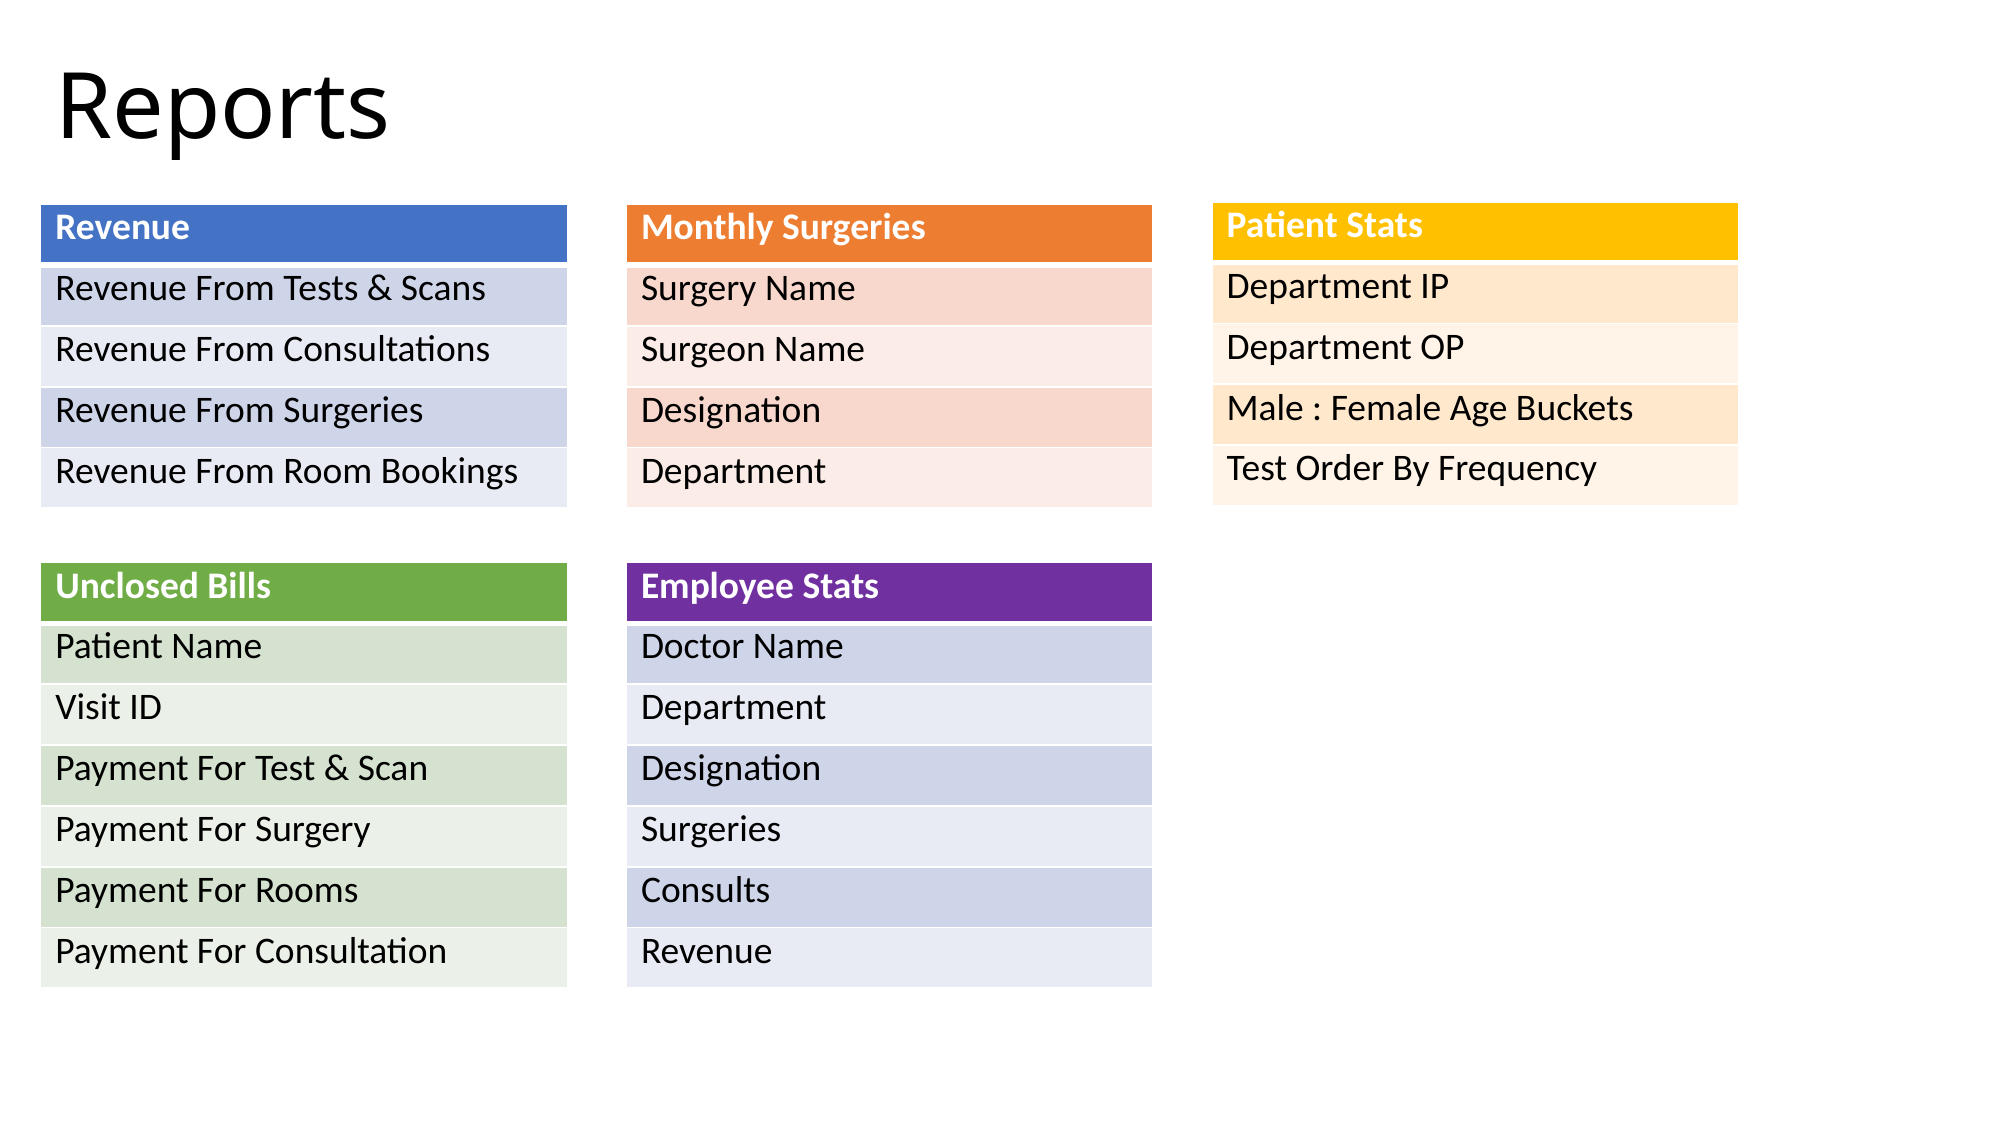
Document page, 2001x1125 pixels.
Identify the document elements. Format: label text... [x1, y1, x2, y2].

table_header Monthly Surgeries [627, 205, 1152, 262]
table_cell Surgeon Name [627, 327, 1152, 386]
table_cell Payment For Surgery [41, 807, 567, 866]
table_cell Patient Name [41, 626, 567, 683]
table_header Unclosed Bills [41, 563, 567, 621]
table_cell Revenue From Tests & Scans [41, 268, 567, 325]
table_cell Revenue [627, 928, 1152, 987]
table_cell Revenue From Consultations [41, 327, 567, 386]
table_cell Revenue From Surgeries [41, 388, 567, 447]
table_header Patient Stats [1213, 203, 1738, 260]
table_cell Male : Female Age Buckets [1213, 385, 1738, 444]
table_cell Designation [627, 746, 1152, 805]
table_cell Test Order By Frequency [1213, 446, 1738, 505]
table_cell Department IP [1213, 265, 1738, 323]
table_cell Visit ID [41, 685, 567, 744]
table_cell Surgeries [627, 807, 1152, 866]
title Reports [40, 0, 1766, 218]
table_header Revenue [41, 205, 567, 262]
table_cell Designation [627, 388, 1152, 447]
table_cell Department OP [1213, 324, 1738, 383]
table_cell Payment For Test & Scan [41, 746, 567, 805]
table_cell Payment For Rooms [41, 868, 567, 927]
table_cell Payment For Consultation [41, 928, 567, 987]
table_cell Surgery Name [627, 268, 1152, 325]
table_cell Department [627, 685, 1152, 744]
table_cell Revenue From Room Bookings [41, 448, 567, 507]
table_cell Consults [627, 868, 1152, 927]
table_cell Department [627, 448, 1152, 507]
table_header Employee Stats [627, 563, 1152, 621]
table_cell Doctor Name [627, 626, 1152, 683]
